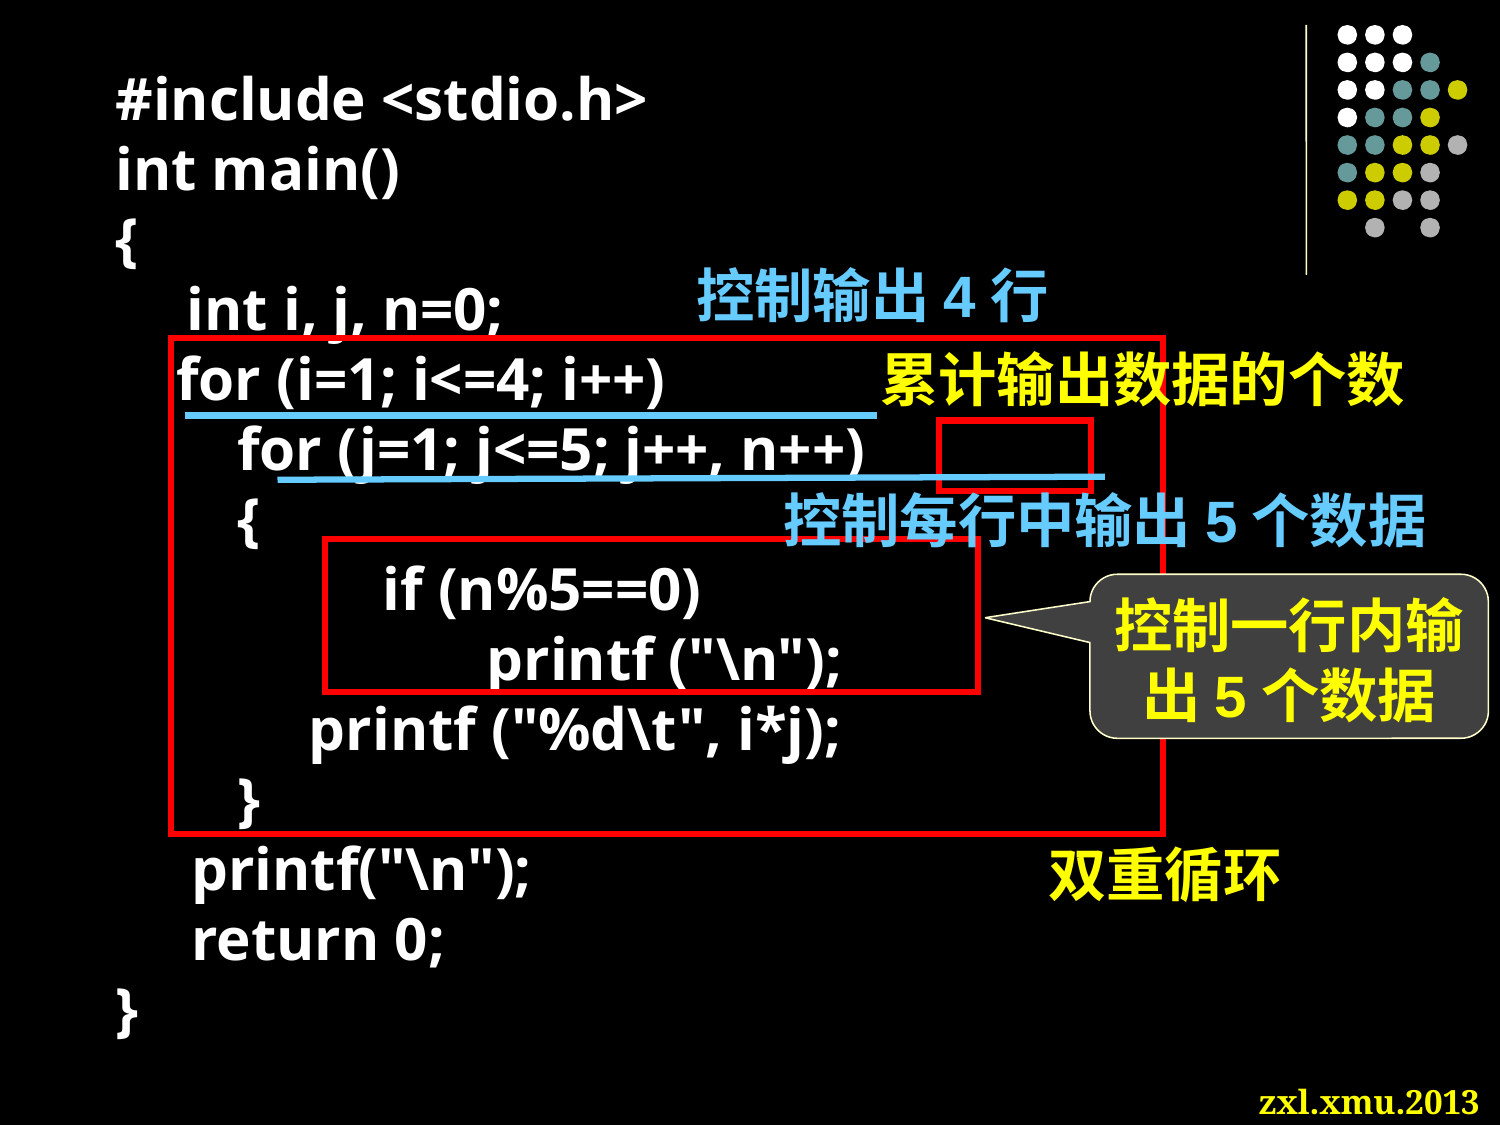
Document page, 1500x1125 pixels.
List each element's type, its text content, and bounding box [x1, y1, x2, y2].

text_box 双重循环 [989, 830, 1341, 916]
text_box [277, 476, 1106, 481]
text_box 控制输出4行 [667, 252, 1078, 337]
text_box [171, 338, 1164, 835]
list #include <stdio.h> int main() { int i, j, n=0; for (i=1; i<=4; i++) for (j=1; j<=5; j++, n++) { if (n%5==0) printf ("\n"); printf ("%d\t", i*j); } printf("\n"); return 0; } [100, 54, 1432, 1085]
text_box 控制一行内输出5个数据 [985, 574, 1489, 739]
text_box 累计输出数据的个数 [843, 335, 1442, 421]
text_box 控制每行中输出5个数据 [761, 476, 1448, 562]
